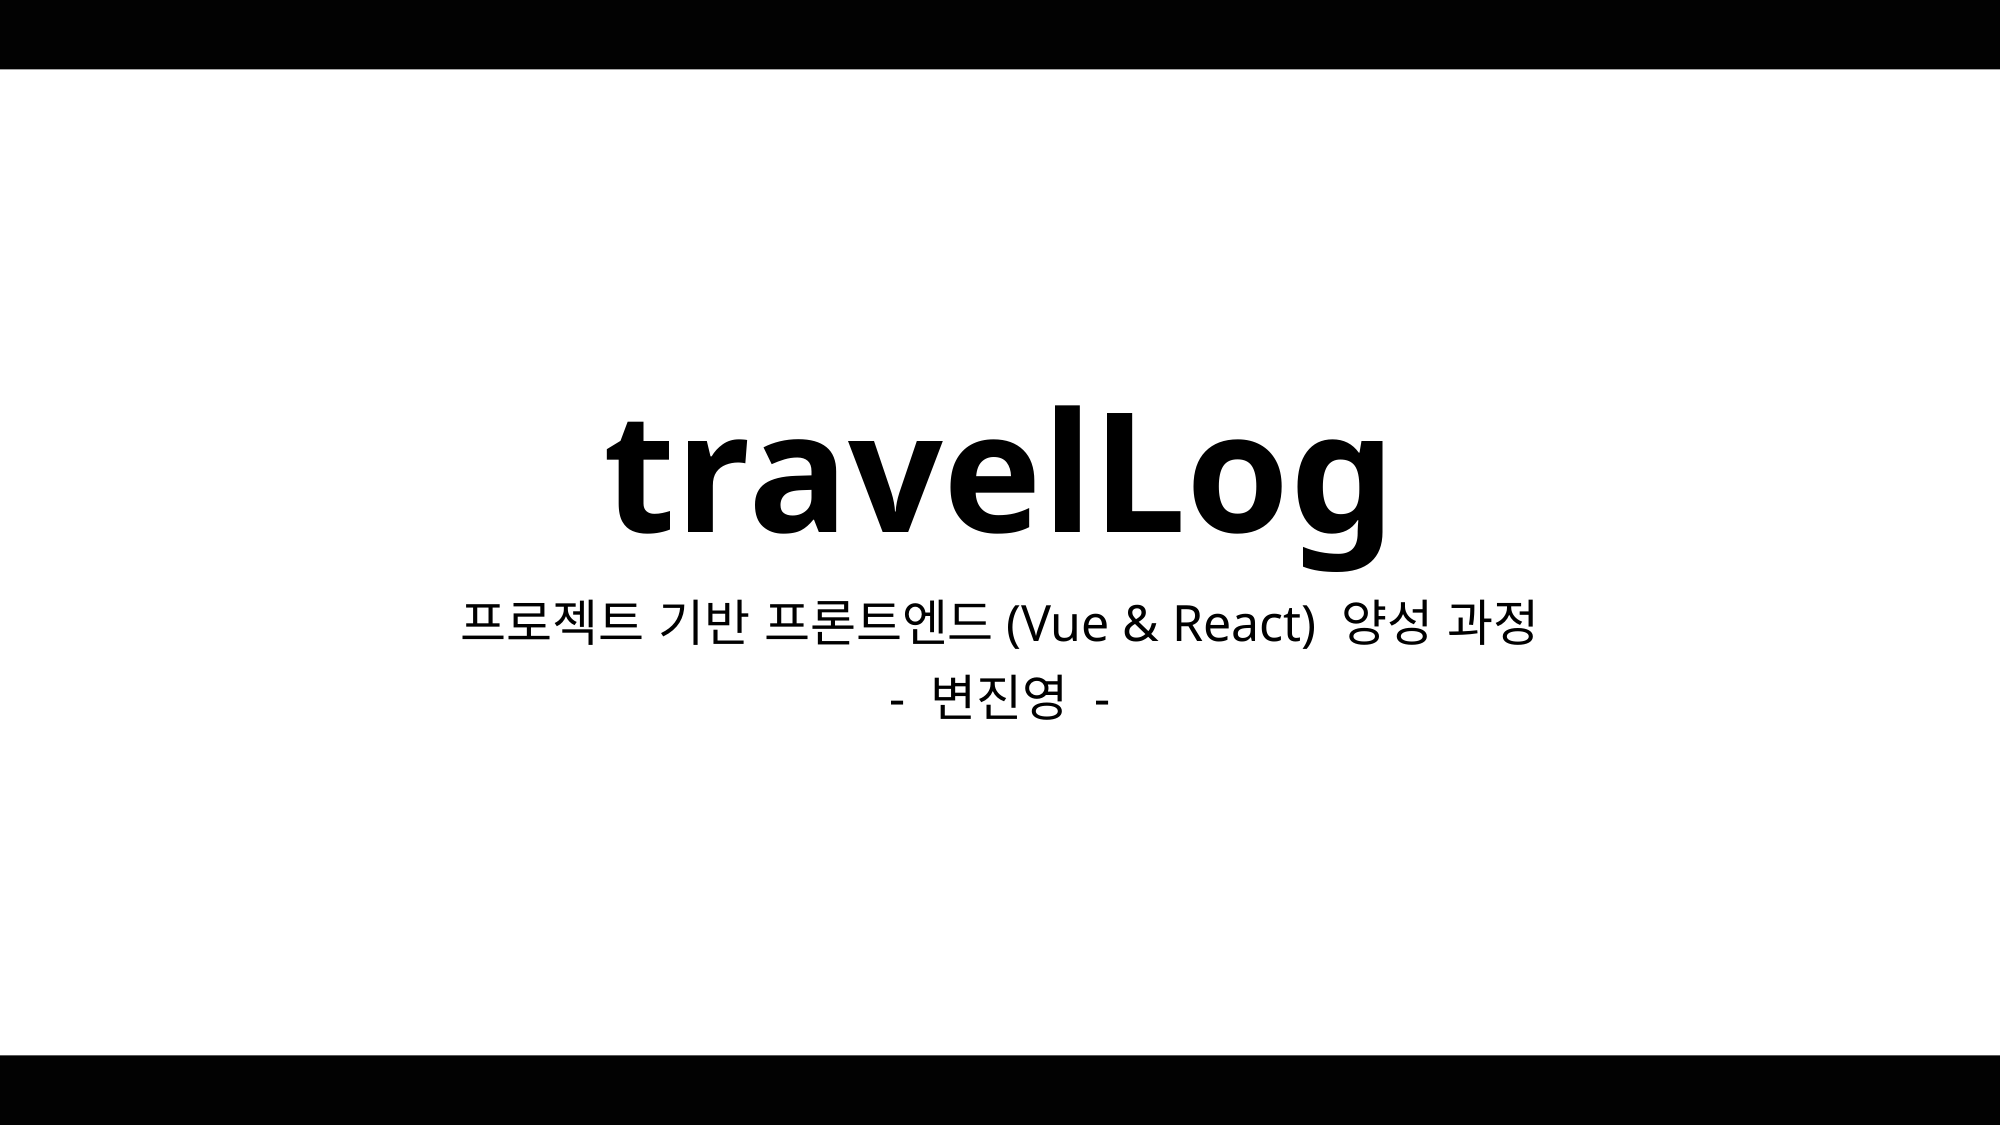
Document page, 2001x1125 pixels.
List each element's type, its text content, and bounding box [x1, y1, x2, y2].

subtitle 프로젝트 기반 프론트엔드(Vue & React) 양성 과정 - 변진영 - [249, 590, 1750, 863]
title travelLog [249, 184, 1750, 576]
text_box [0, 1054, 2000, 1125]
text_box [0, 0, 2000, 70]
